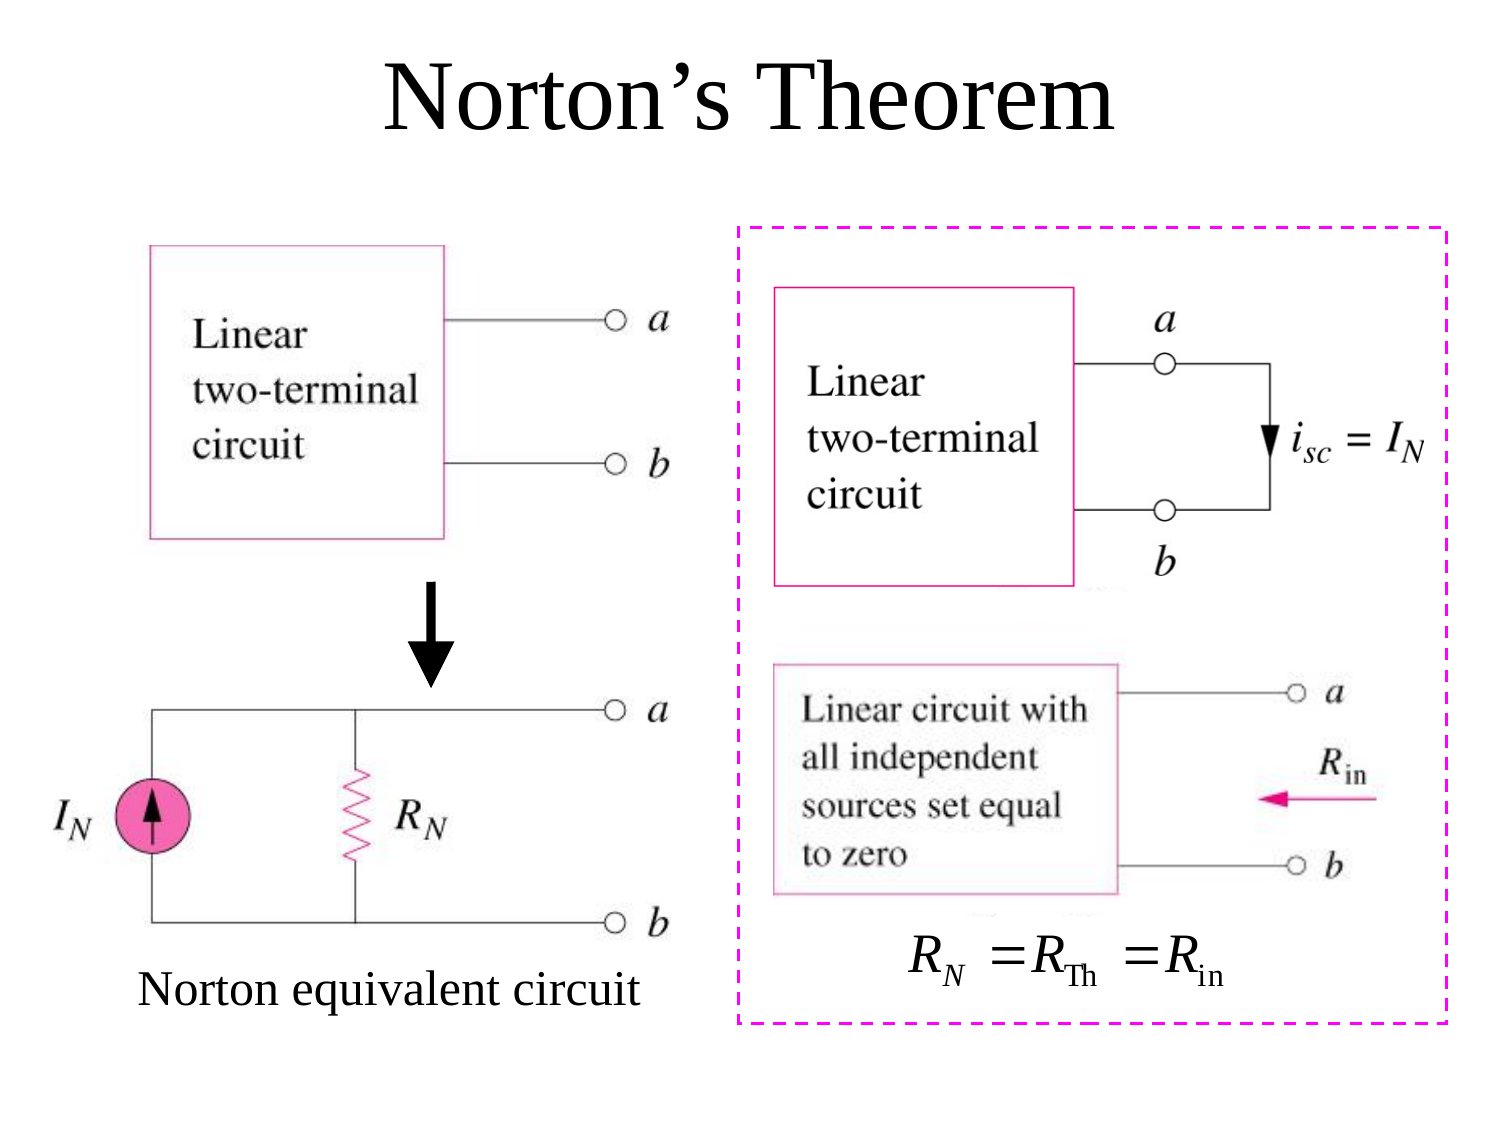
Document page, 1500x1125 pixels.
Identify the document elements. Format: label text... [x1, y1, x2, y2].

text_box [52, 227, 1448, 1024]
text_box Norton’s Theorem [74, 7, 1425, 173]
